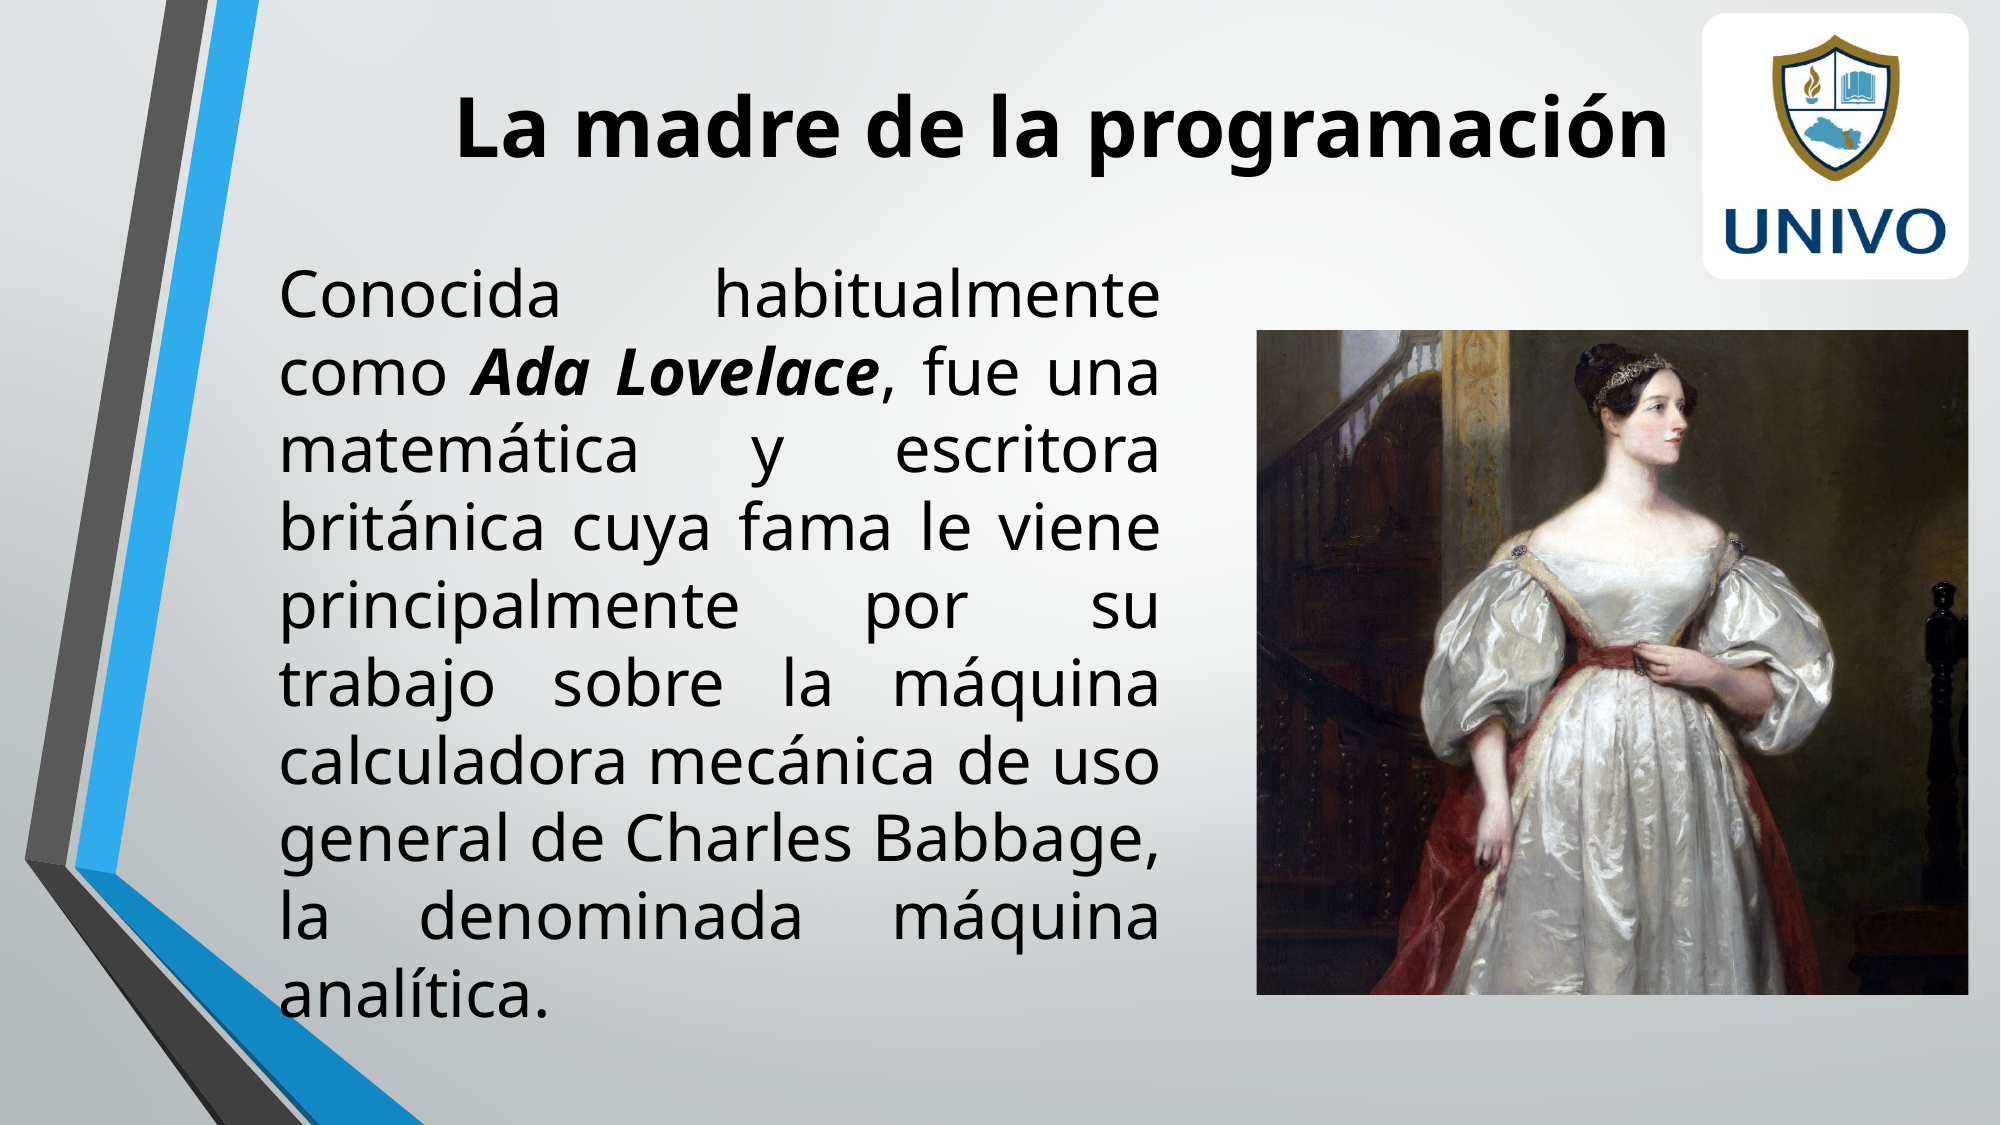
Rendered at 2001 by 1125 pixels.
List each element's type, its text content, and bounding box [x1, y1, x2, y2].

list Conocida habitualmente como Ada Lovelace, fue una matemática y escritora británica cuya fama le viene principalmente por su trabajo sobre la máquina calculadora mecánica de uso general de Charles Babbage, la denominada máquina analítica. [263, 235, 1178, 1048]
title La madre de la programación [241, 63, 1702, 185]
picture [1702, 13, 1969, 280]
picture [1256, 329, 1969, 996]
